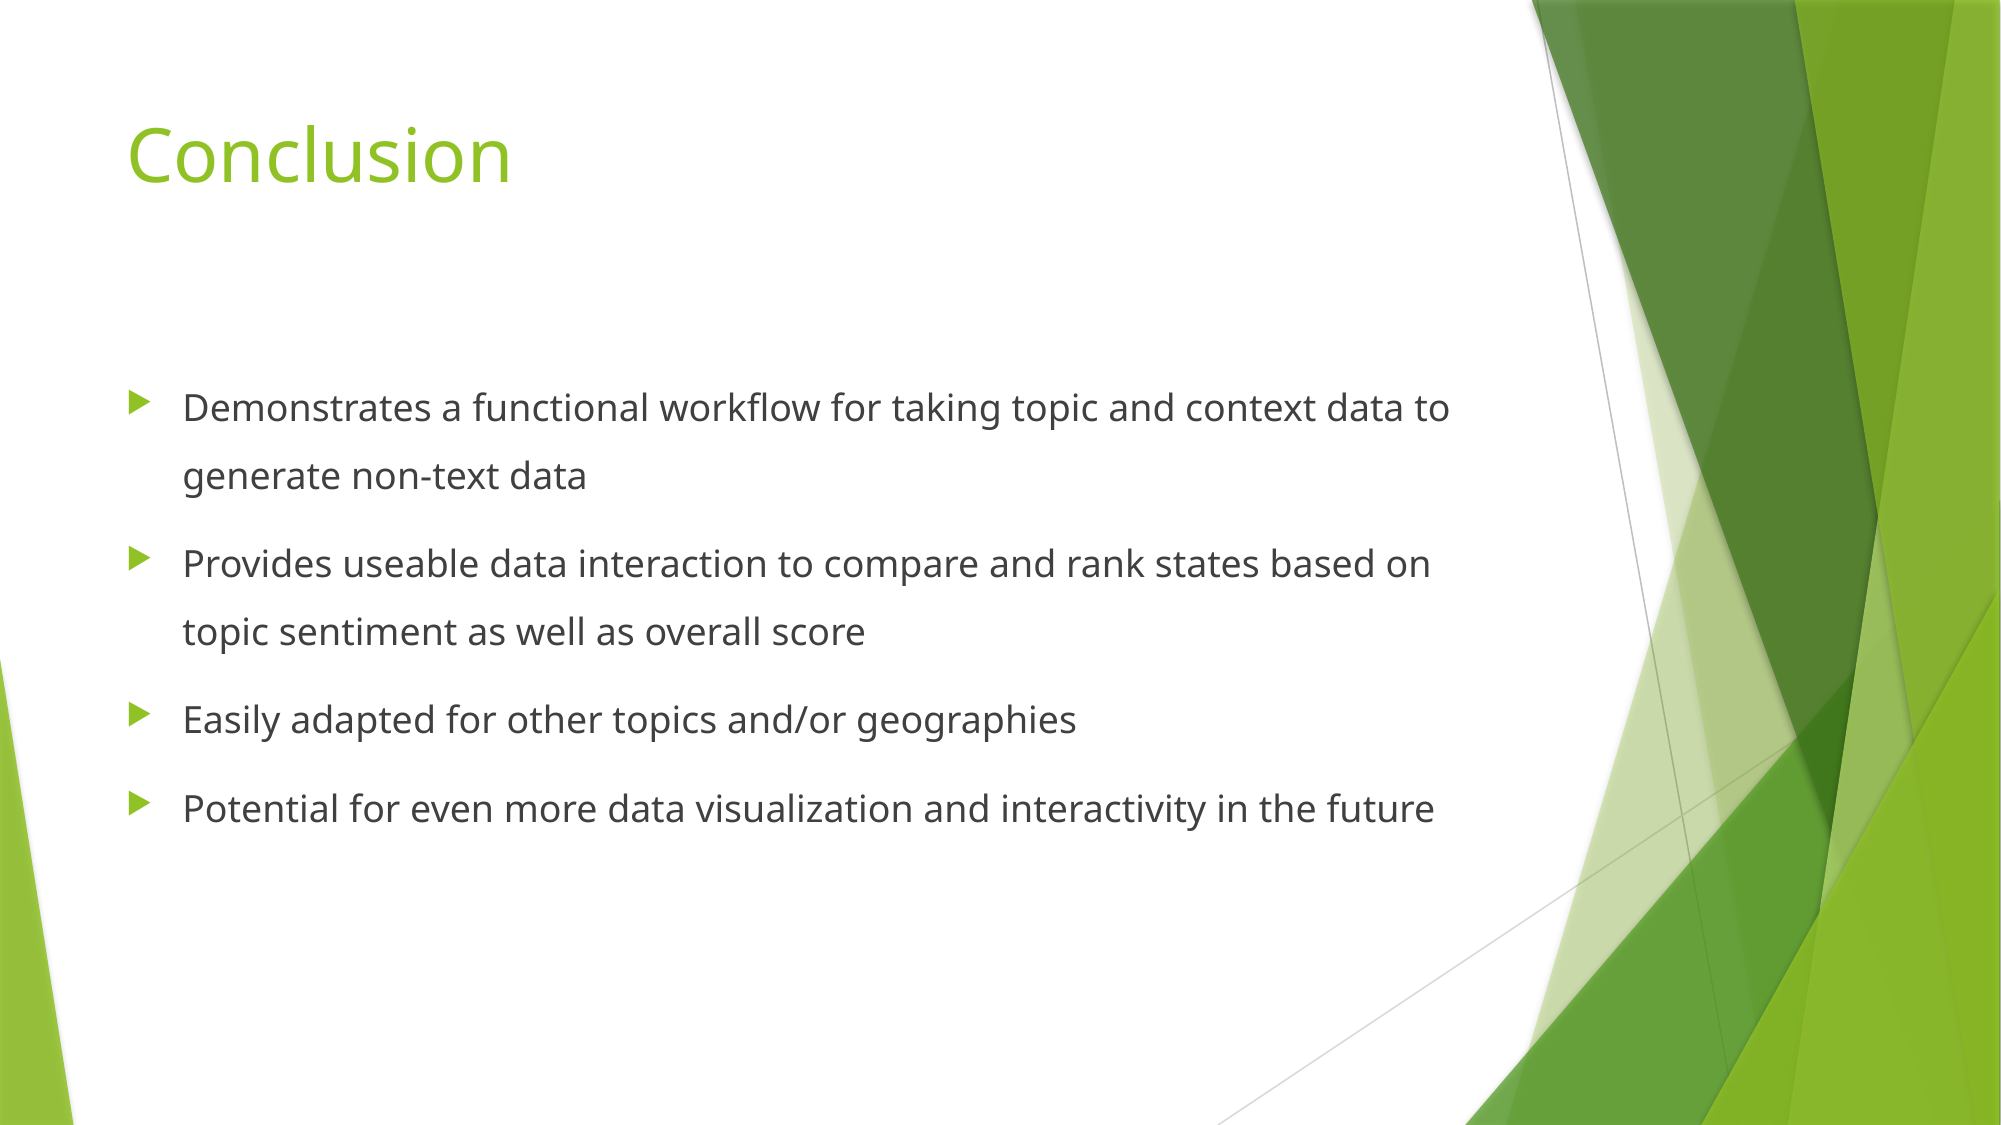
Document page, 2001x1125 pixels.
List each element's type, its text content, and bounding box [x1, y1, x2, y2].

title Conclusion [111, 99, 1522, 317]
list Demonstrates a functional workflow for taking topic and context data to generate non-text data Provides useable data interaction to compare and rank states based on topic sentiment as well as overall score Easily adapted for other topics and/or geographies Potential for even more data visualization and interactivity in the future [111, 354, 1522, 992]
